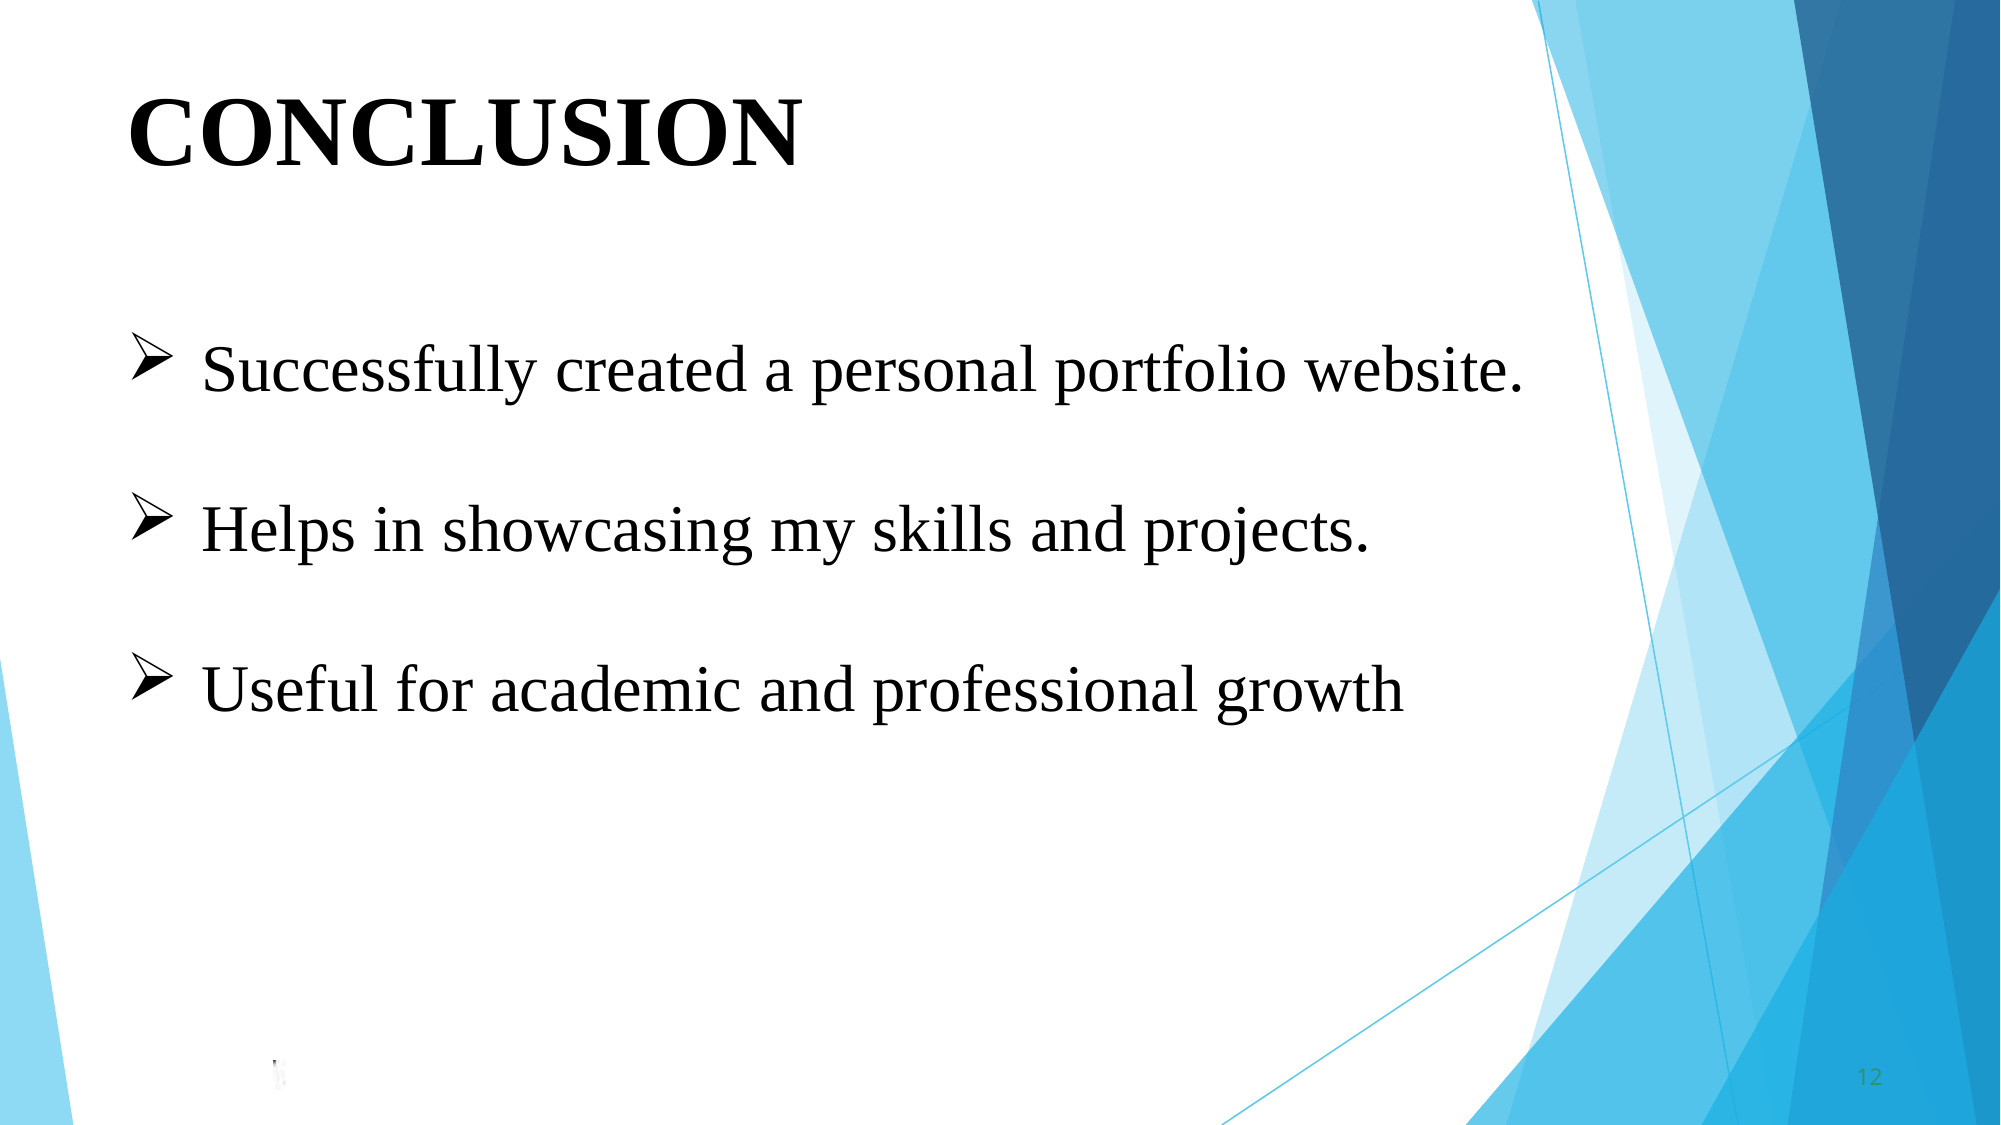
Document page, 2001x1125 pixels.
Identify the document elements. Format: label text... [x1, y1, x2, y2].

picture [273, 1060, 287, 1091]
title CONCLUSION [123, 63, 875, 237]
text_box 12 [1849, 1061, 1888, 1095]
text_box Successfully created a personal portfolio website. Helps in showcasing my skills and projects. Useful for academic and professional growth [111, 237, 1725, 732]
